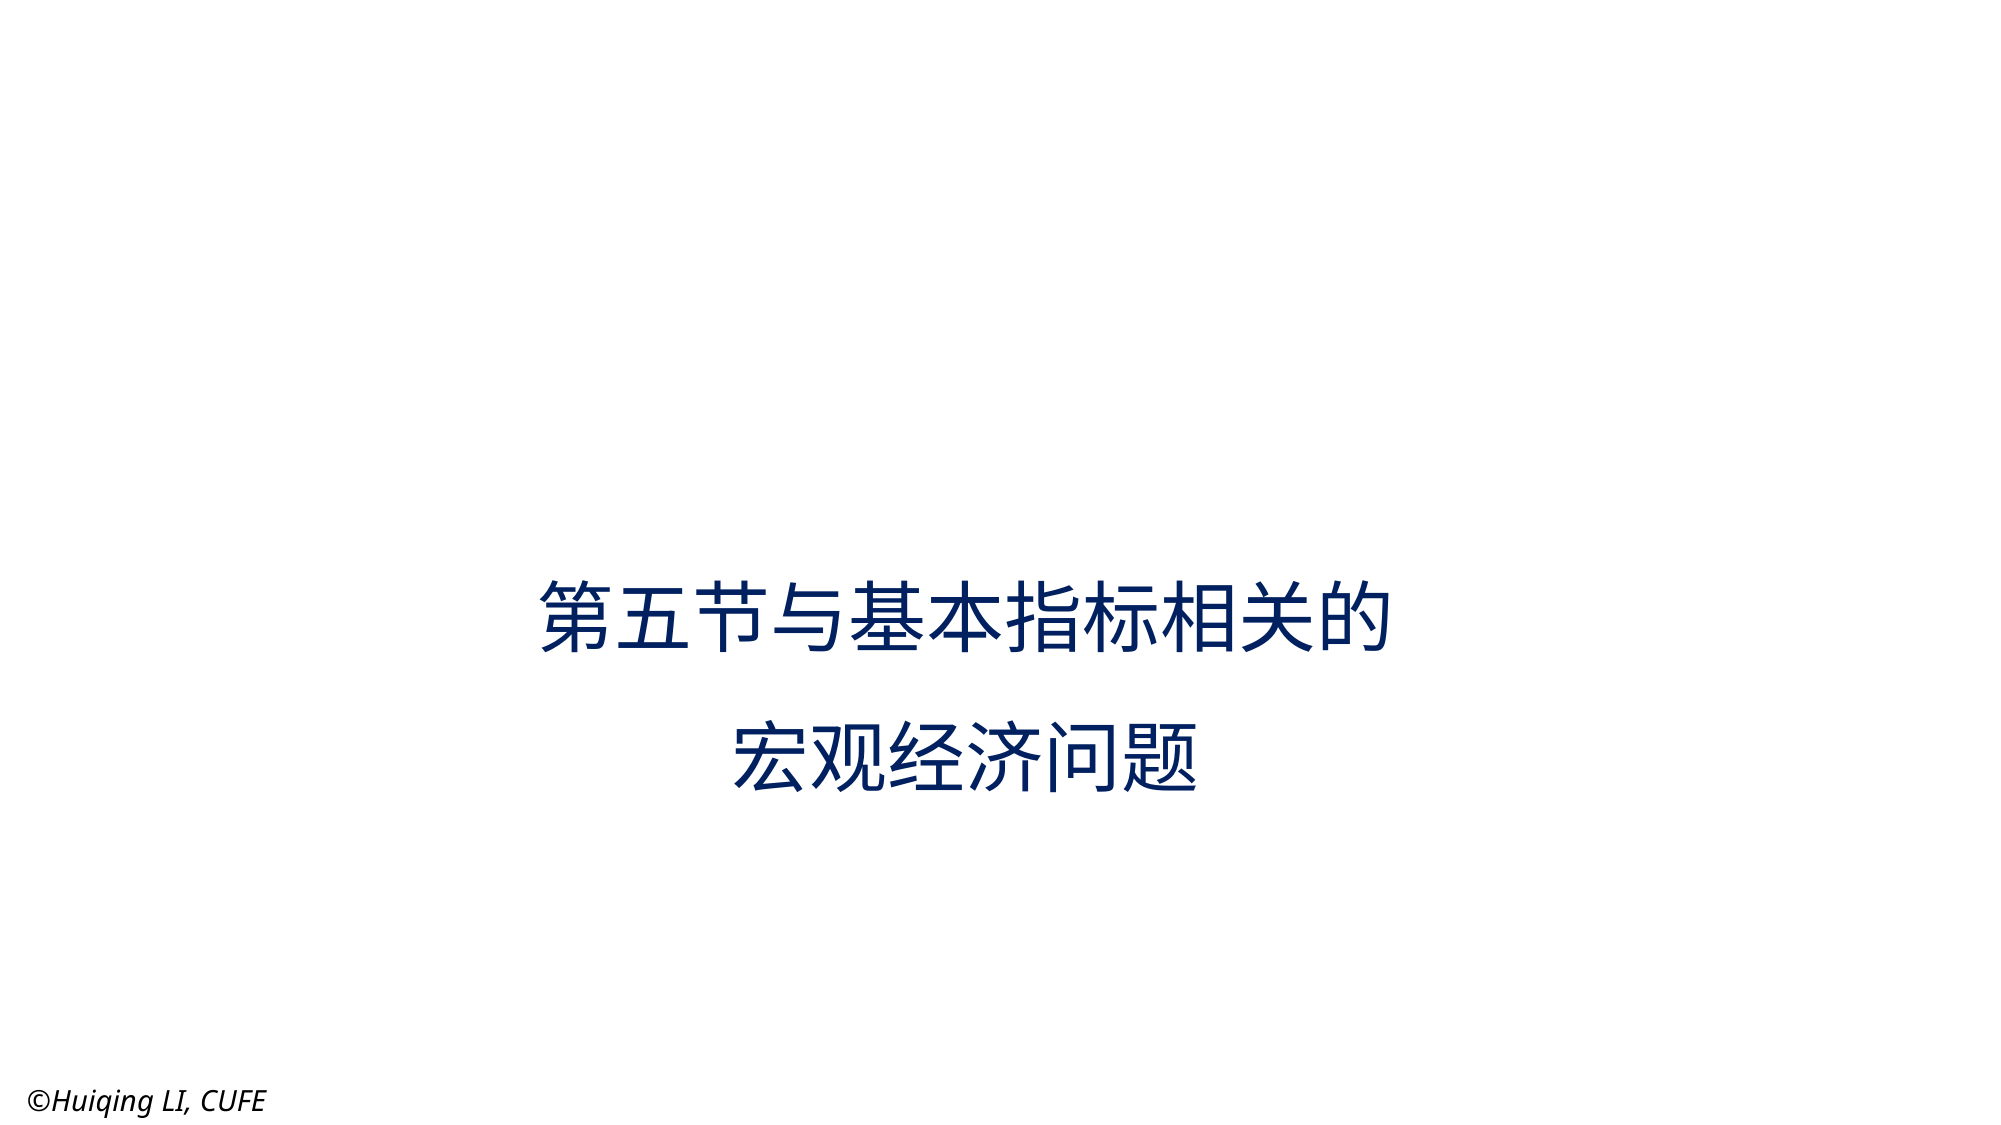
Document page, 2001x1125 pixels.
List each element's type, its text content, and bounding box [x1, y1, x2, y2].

title 第五节与基本指标相关的 宏观经济问题 [215, 511, 1716, 903]
